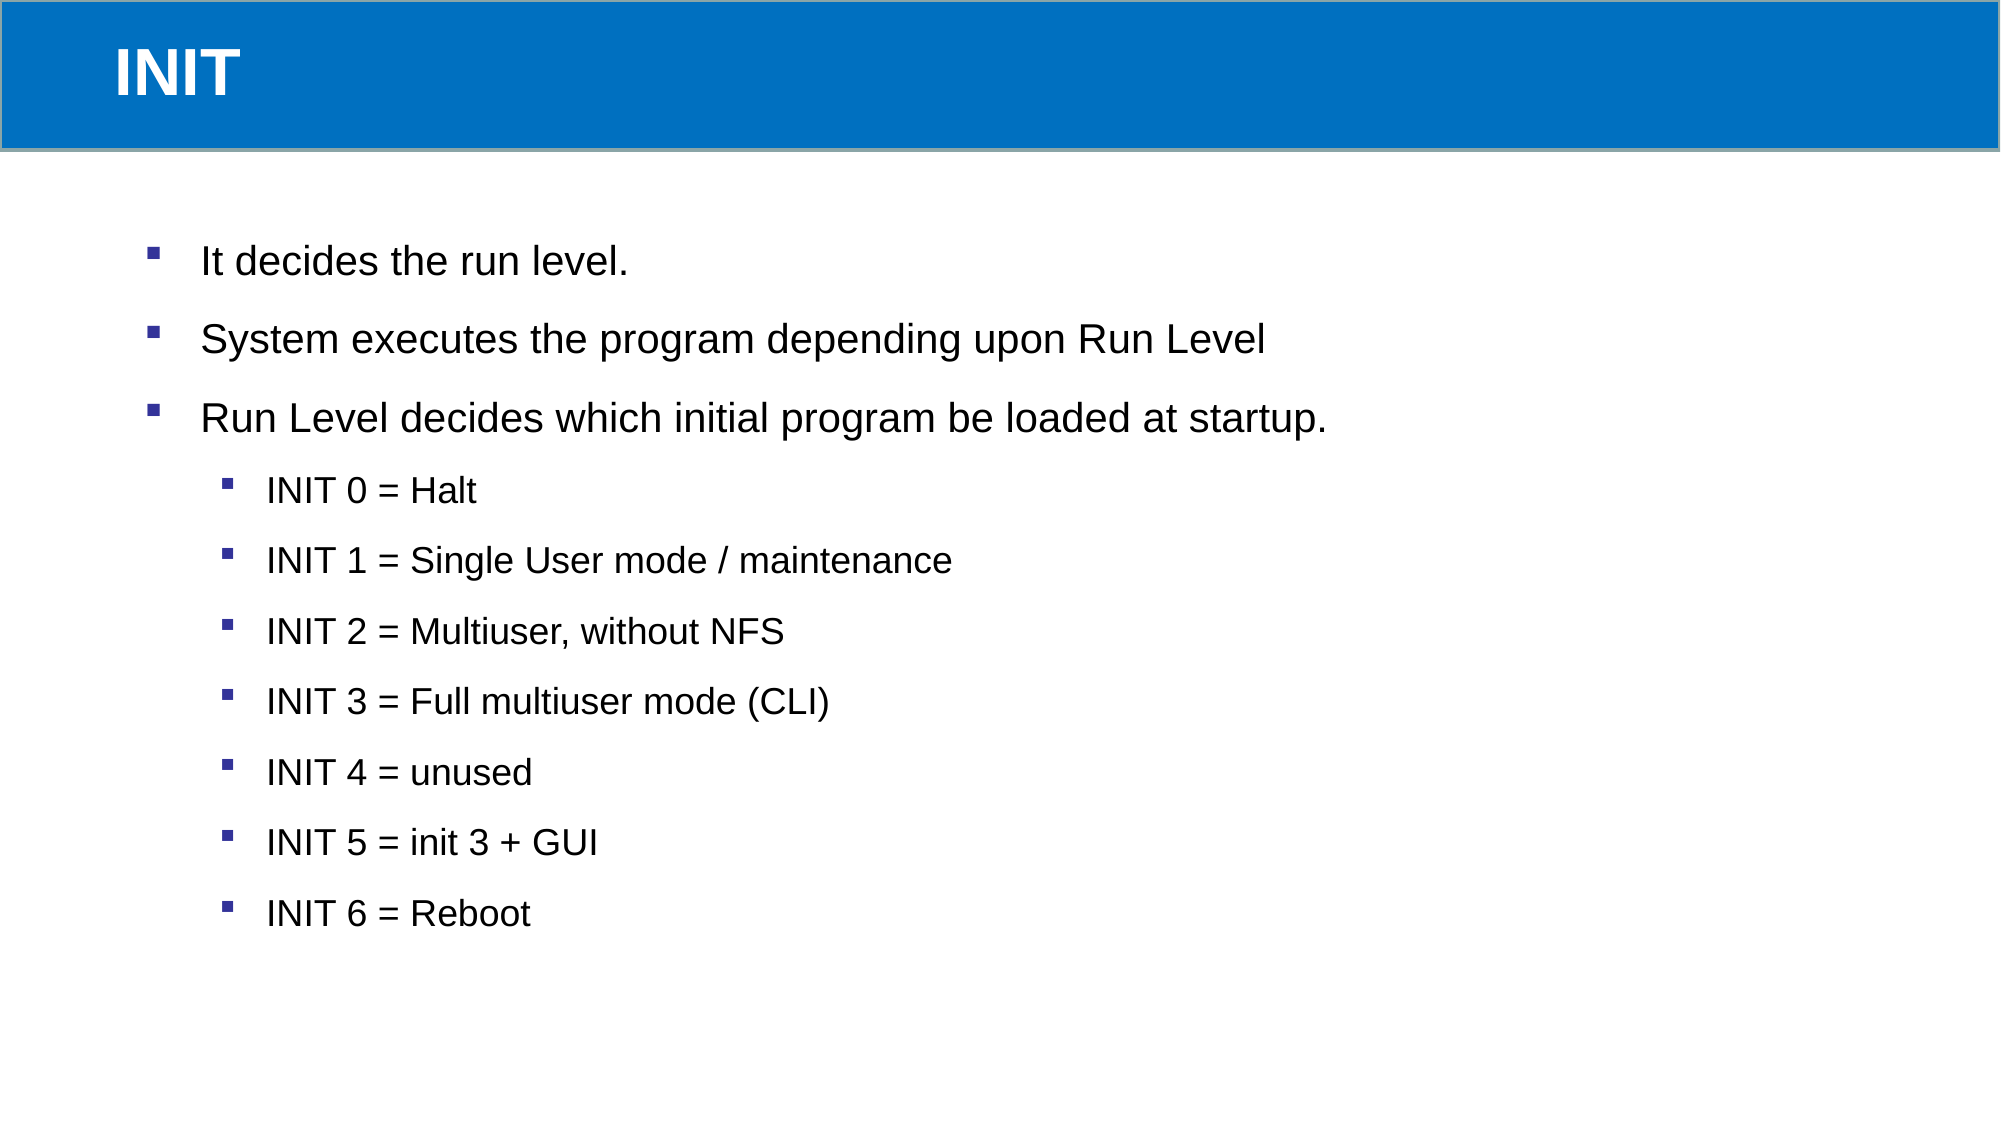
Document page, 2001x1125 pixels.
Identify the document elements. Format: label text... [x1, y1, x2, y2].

title INIT [99, 0, 1900, 138]
list It decides the run level. System executes the program depending upon Run Level Run Level decides which initial program be loaded at startup. INIT 0 = Halt INIT 1 = Single User mode / maintenance INIT 2 = Multiuser, without NFS INIT 3 = Full multiuser mode (CLI) INIT 4 = unused INIT 5 = init 3 + GUI INIT 6 = Reboot [129, 206, 1649, 1025]
